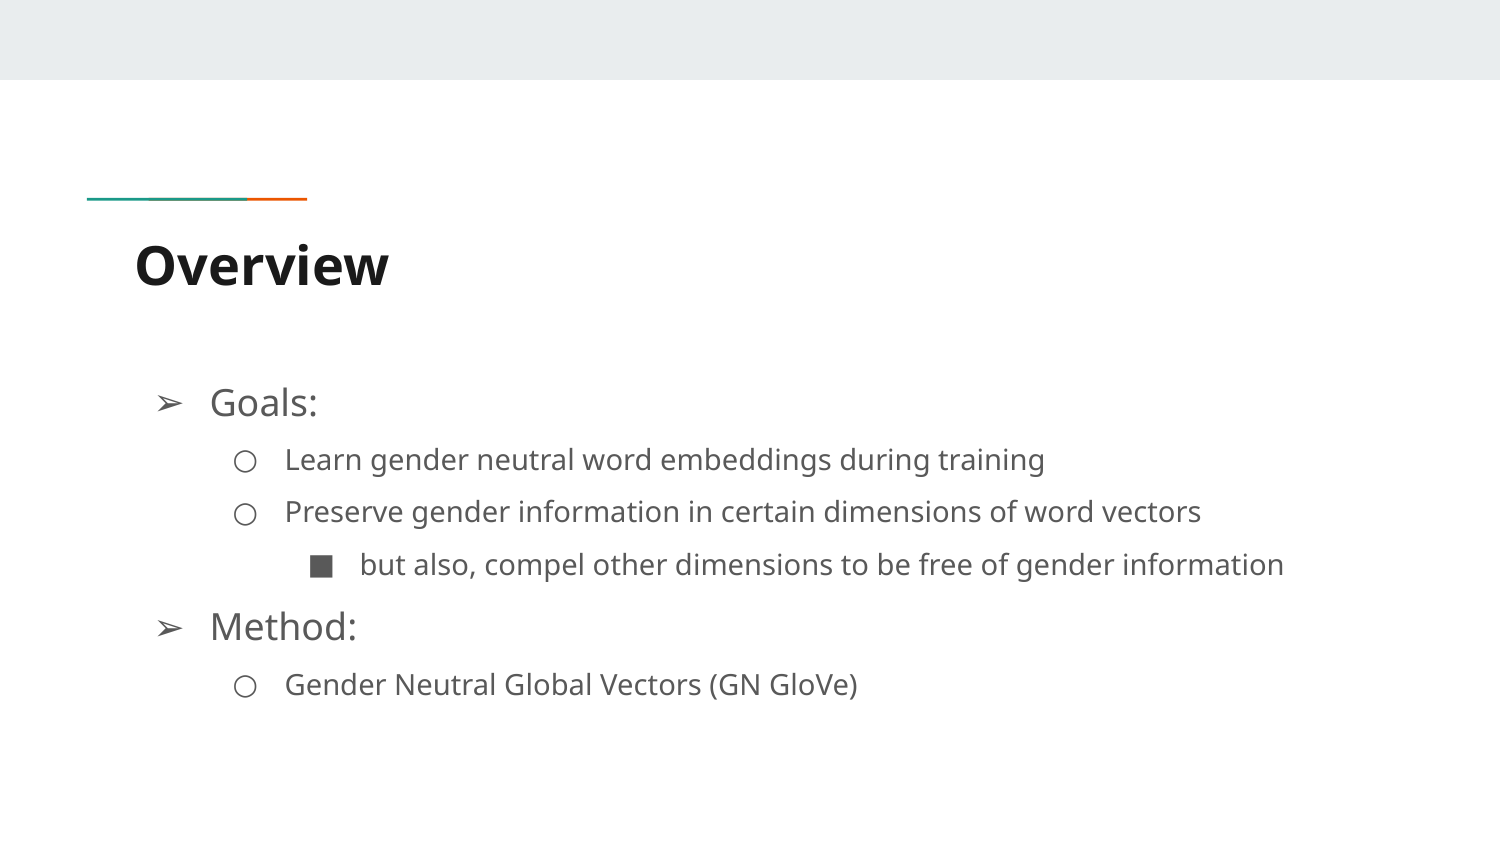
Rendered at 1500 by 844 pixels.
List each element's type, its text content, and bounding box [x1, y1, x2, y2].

title Overview [119, 216, 1381, 305]
list Goals: Learn gender neutral word embeddings during training Preserve gender information in certain dimensions of word vectors but also, compel other dimensions to be free of gender information Method: Gender Neutral Global Vectors (GN GloVe) [119, 341, 1381, 712]
